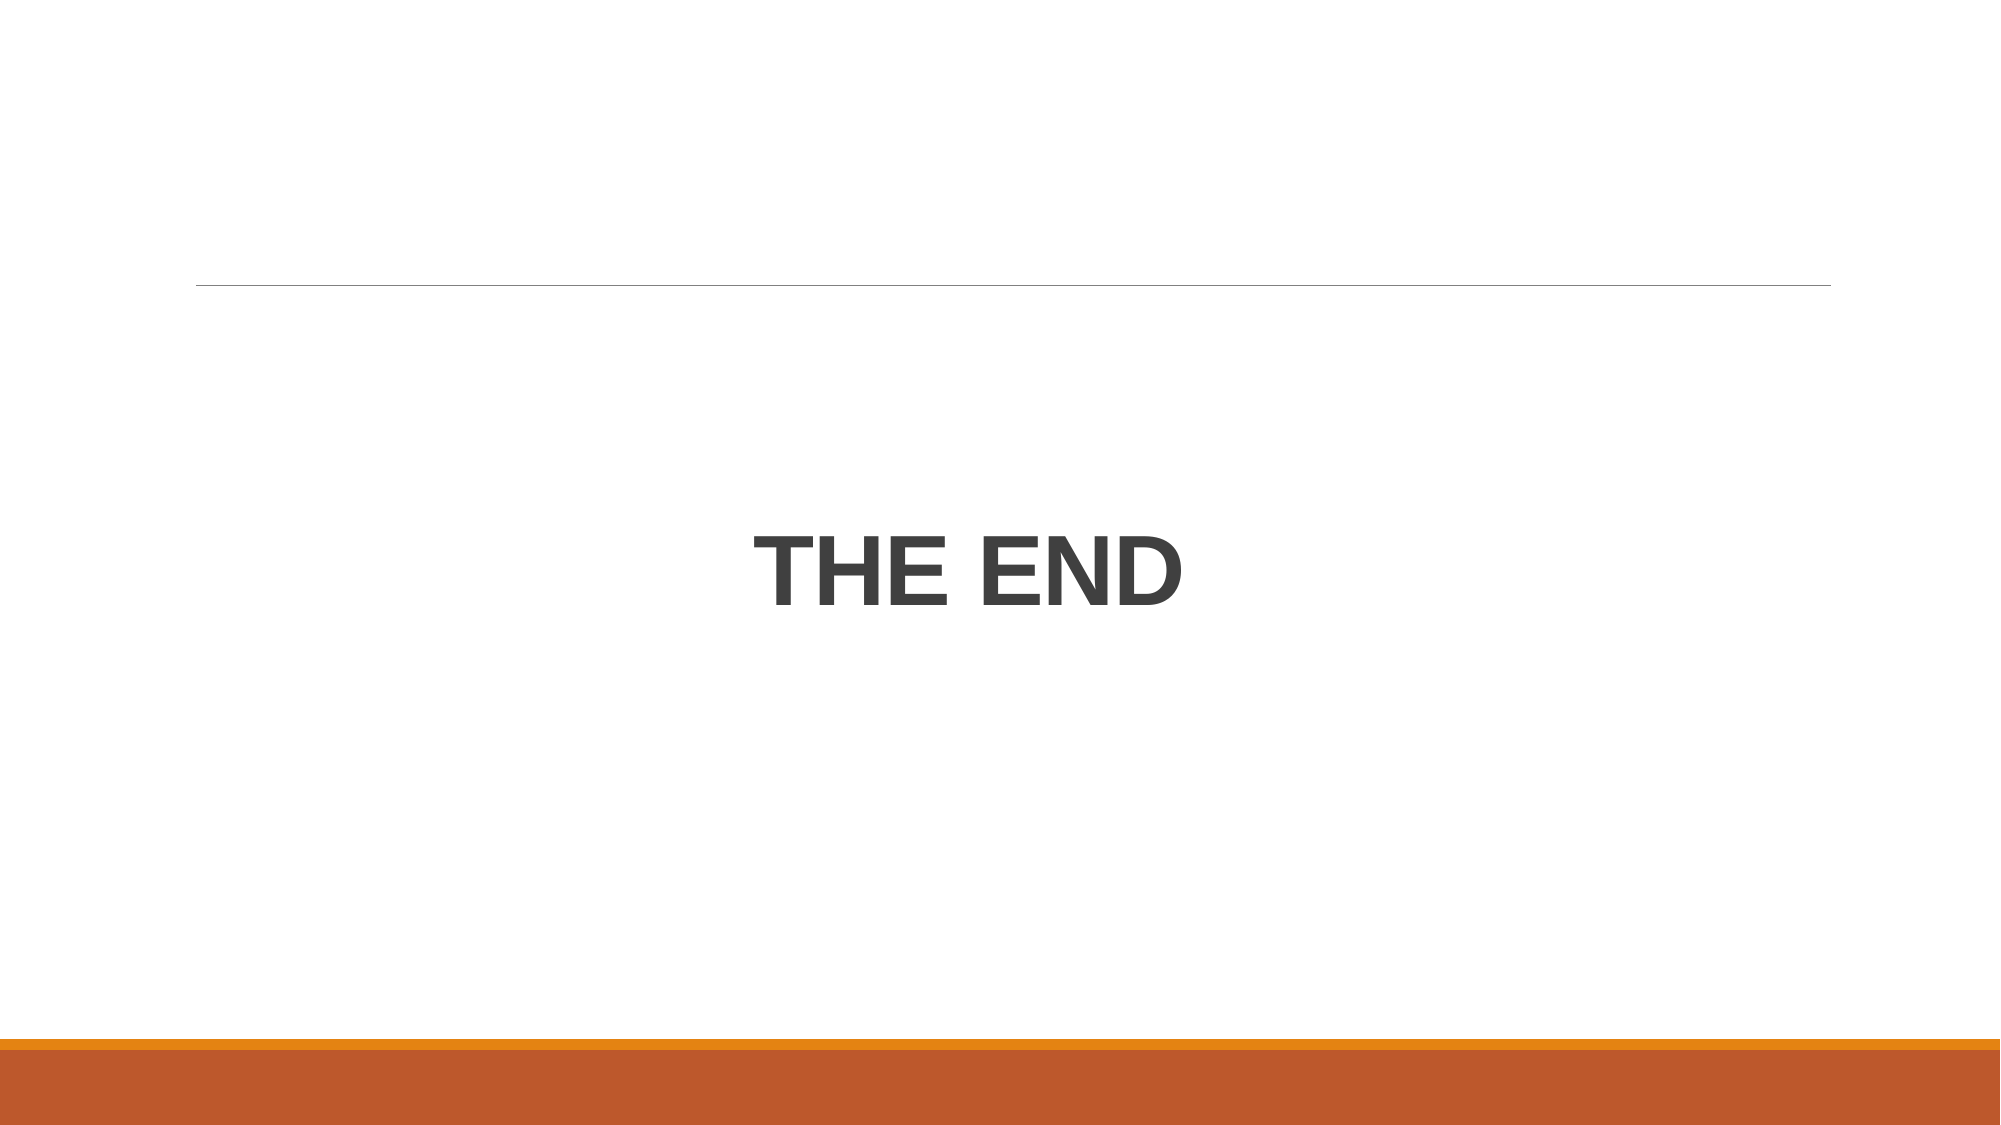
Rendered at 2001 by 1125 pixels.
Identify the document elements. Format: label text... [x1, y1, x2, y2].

title THE END [145, 456, 1795, 695]
